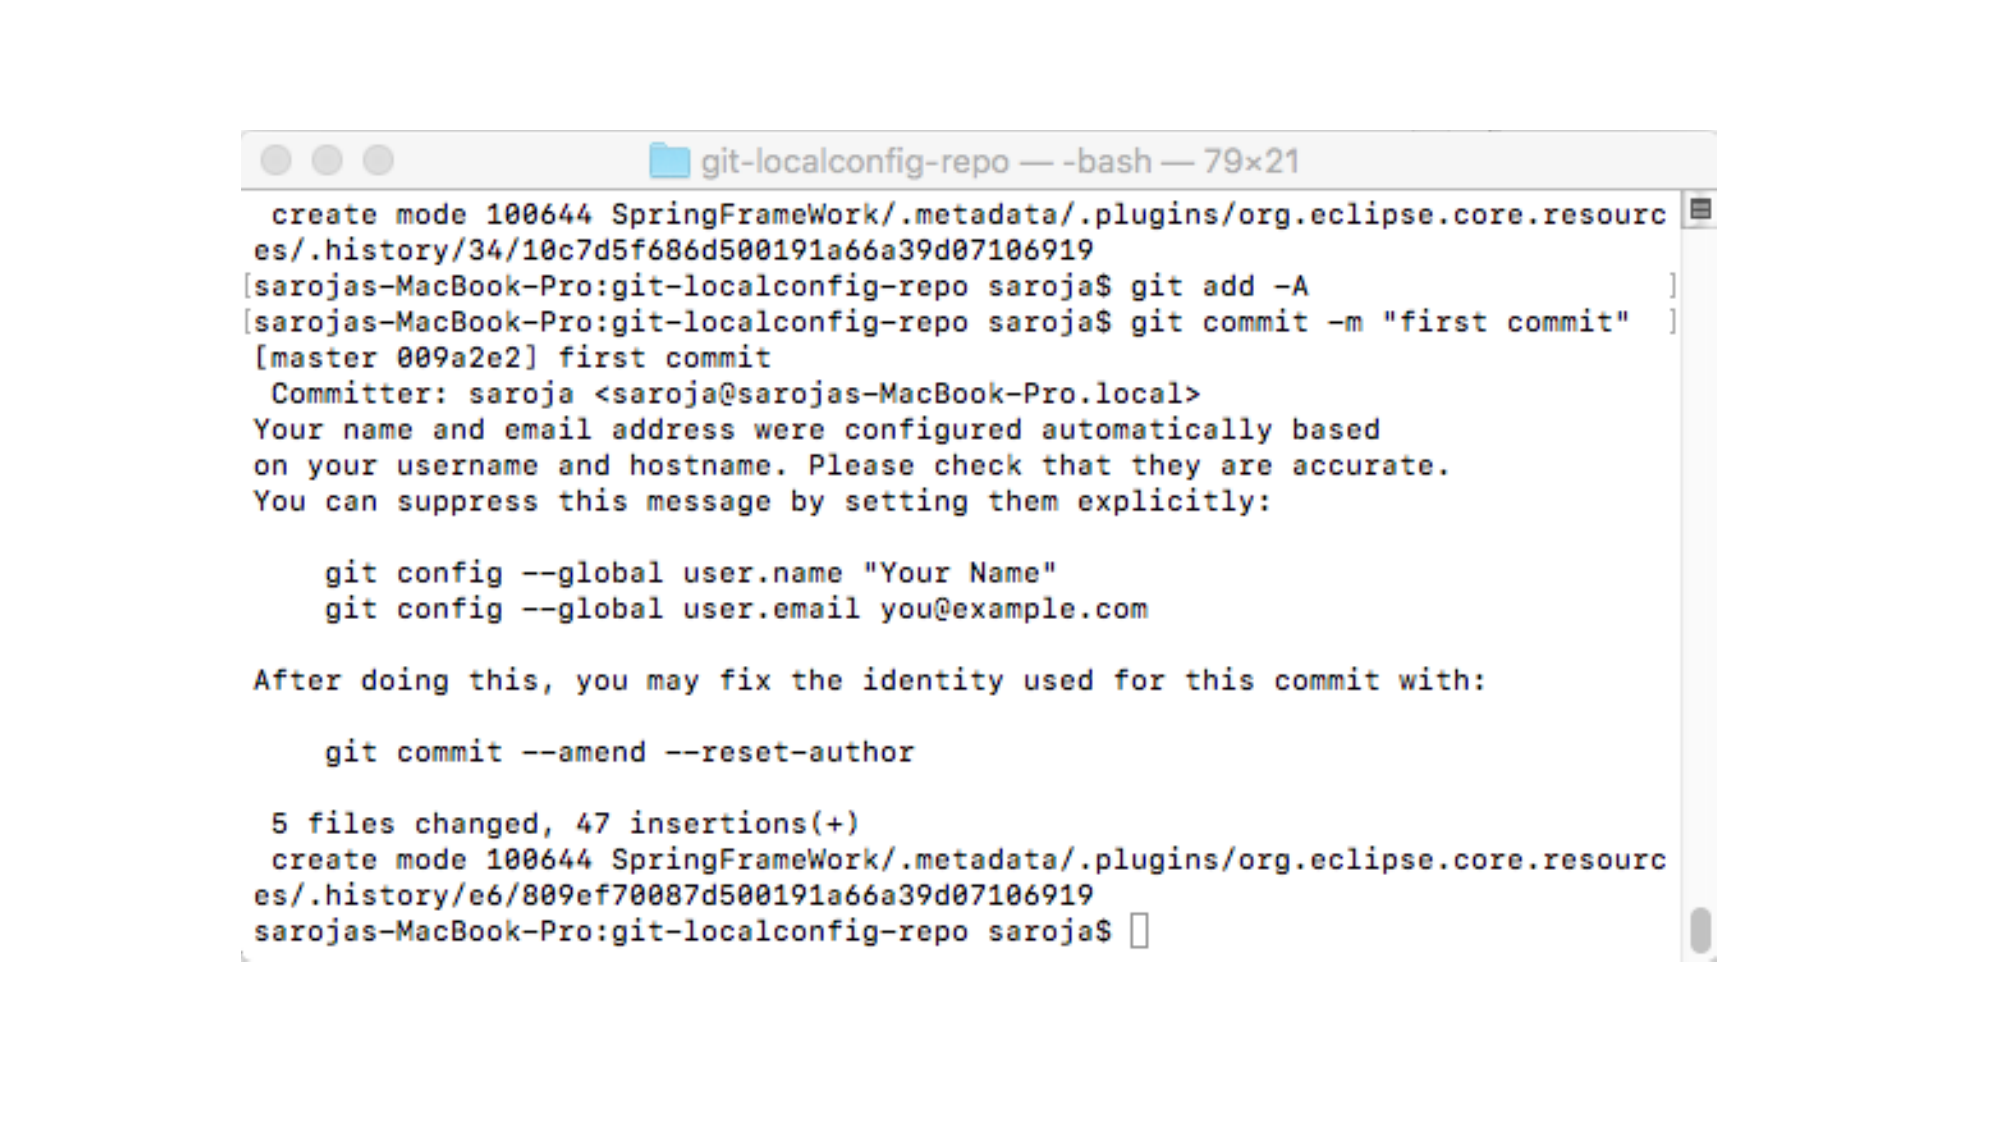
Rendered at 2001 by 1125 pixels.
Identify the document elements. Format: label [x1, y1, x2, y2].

picture [241, 130, 1717, 962]
